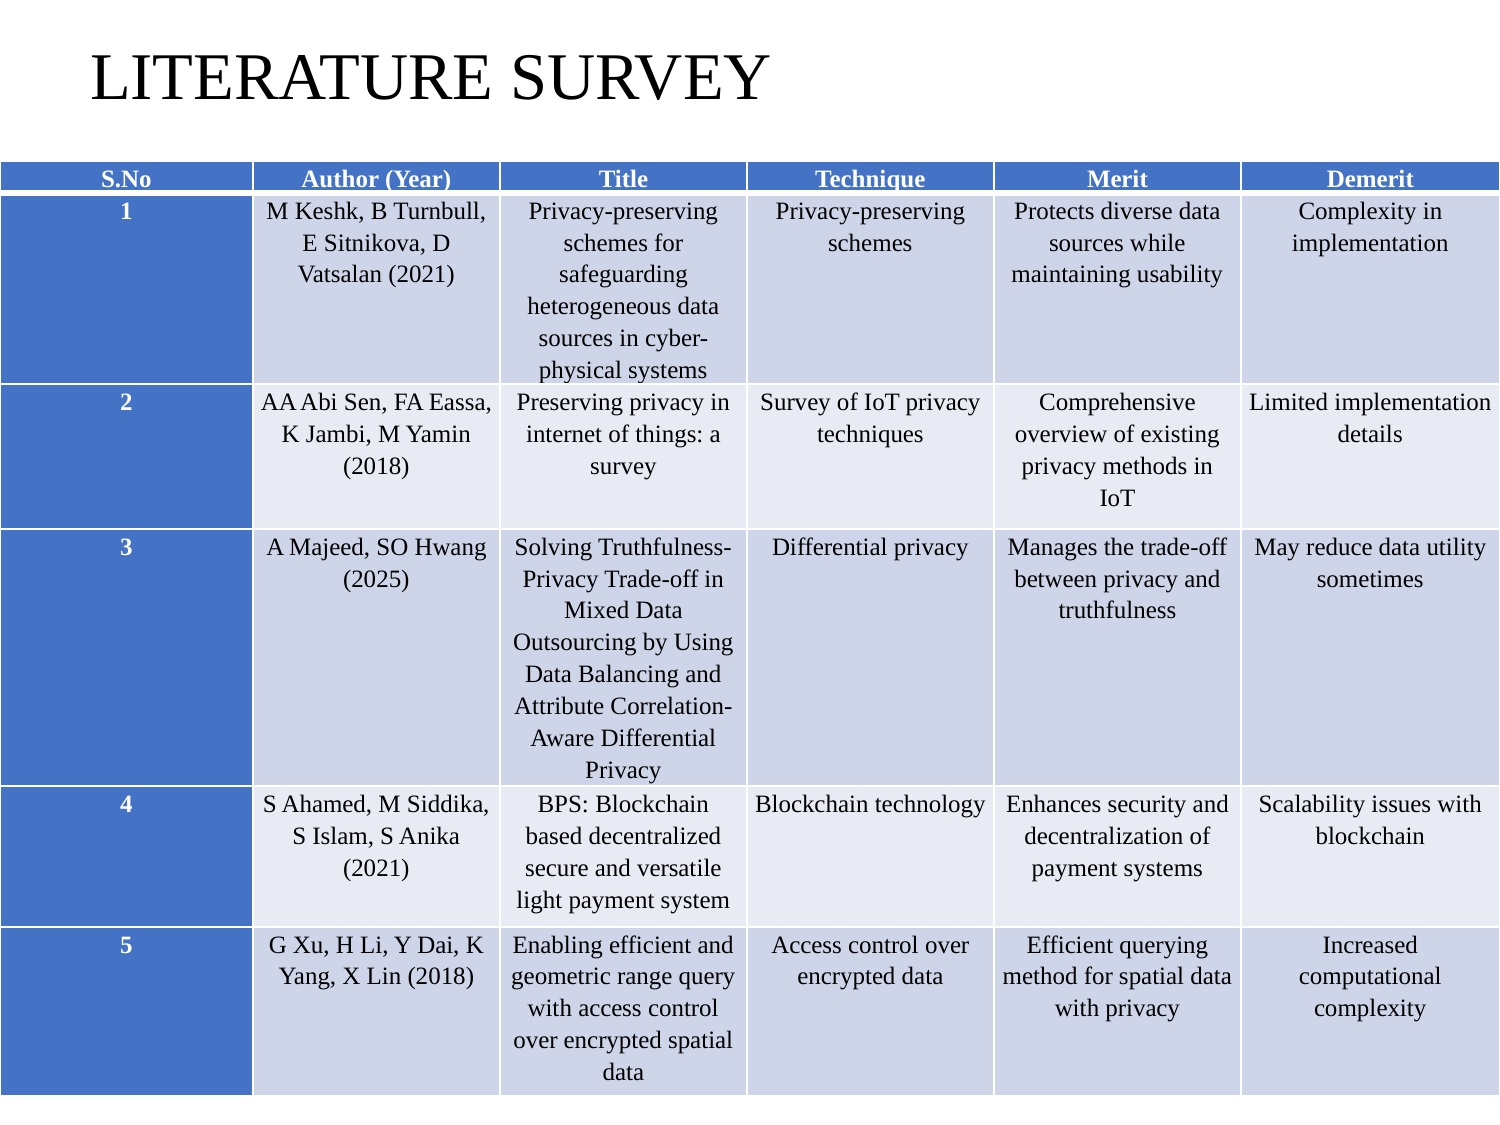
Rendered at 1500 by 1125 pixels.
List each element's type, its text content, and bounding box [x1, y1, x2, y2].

table_header S.No [1, 162, 252, 190]
table_cell A Majeed, SO Hwang (2025) [254, 530, 499, 785]
table_header Technique [748, 162, 993, 190]
table_cell Protects diverse data sources while maintaining usability [995, 196, 1240, 383]
table_cell Limited implementation details [1242, 385, 1499, 528]
table_cell Complexity in implementation [1242, 196, 1499, 383]
table_cell Privacy-preserving schemes for safeguarding heterogeneous data sources in cyber-physical systems [501, 196, 746, 383]
table_cell 5 [1, 928, 252, 1095]
table_cell Privacy-preserving schemes [748, 196, 993, 383]
table_cell G Xu, H Li, Y Dai, K Yang, X Lin (2018) [254, 928, 499, 1095]
table_cell 1 [1, 196, 252, 383]
table_cell Survey of IoT privacy techniques [748, 385, 993, 528]
table_cell Manages the trade-off between privacy and truthfulness [995, 530, 1240, 785]
table_cell M Keshk, B Turnbull, E Sitnikova, D Vatsalan (2021) [254, 196, 499, 383]
table_cell Increased computational complexity [1242, 928, 1499, 1095]
table_cell 2 [1, 385, 252, 528]
table_header Merit [995, 162, 1240, 190]
table_cell Comprehensive overview of existing privacy methods in IoT [995, 385, 1240, 528]
table_cell Access control over encrypted data [748, 928, 993, 1095]
title LITERATURE SURVEY [75, 6, 1425, 149]
table_cell AA Abi Sen, FA Eassa, K Jambi, M Yamin (2018) [254, 385, 499, 528]
table_cell S Ahamed, M Siddika, S Islam, S Anika (2021) [254, 787, 499, 926]
table_cell Solving Truthfulness-Privacy Trade-off in Mixed Data Outsourcing by Using Data Balancing and Attribute Correlation-Aware Differential Privacy [501, 530, 746, 785]
table_header Author (Year) [254, 162, 499, 190]
table_cell BPS: Blockchain based decentralized secure and versatile light payment system [501, 787, 746, 926]
table_cell Enhances security and decentralization of payment systems [995, 787, 1240, 926]
table_header Demerit [1242, 162, 1499, 190]
table_cell Enabling efficient and geometric range query with access control over encrypted spatial data [501, 928, 746, 1095]
table_cell Blockchain technology [748, 787, 993, 926]
table_cell Preserving privacy in internet of things: a survey [501, 385, 746, 528]
table_header Title [501, 162, 746, 190]
table_cell 4 [1, 787, 252, 926]
table_cell 3 [1, 530, 252, 785]
table_cell Efficient querying method for spatial data with privacy [995, 928, 1240, 1095]
table_cell Scalability issues with blockchain [1242, 787, 1499, 926]
table_cell Differential privacy [748, 530, 993, 785]
table_cell May reduce data utility sometimes [1242, 530, 1499, 785]
